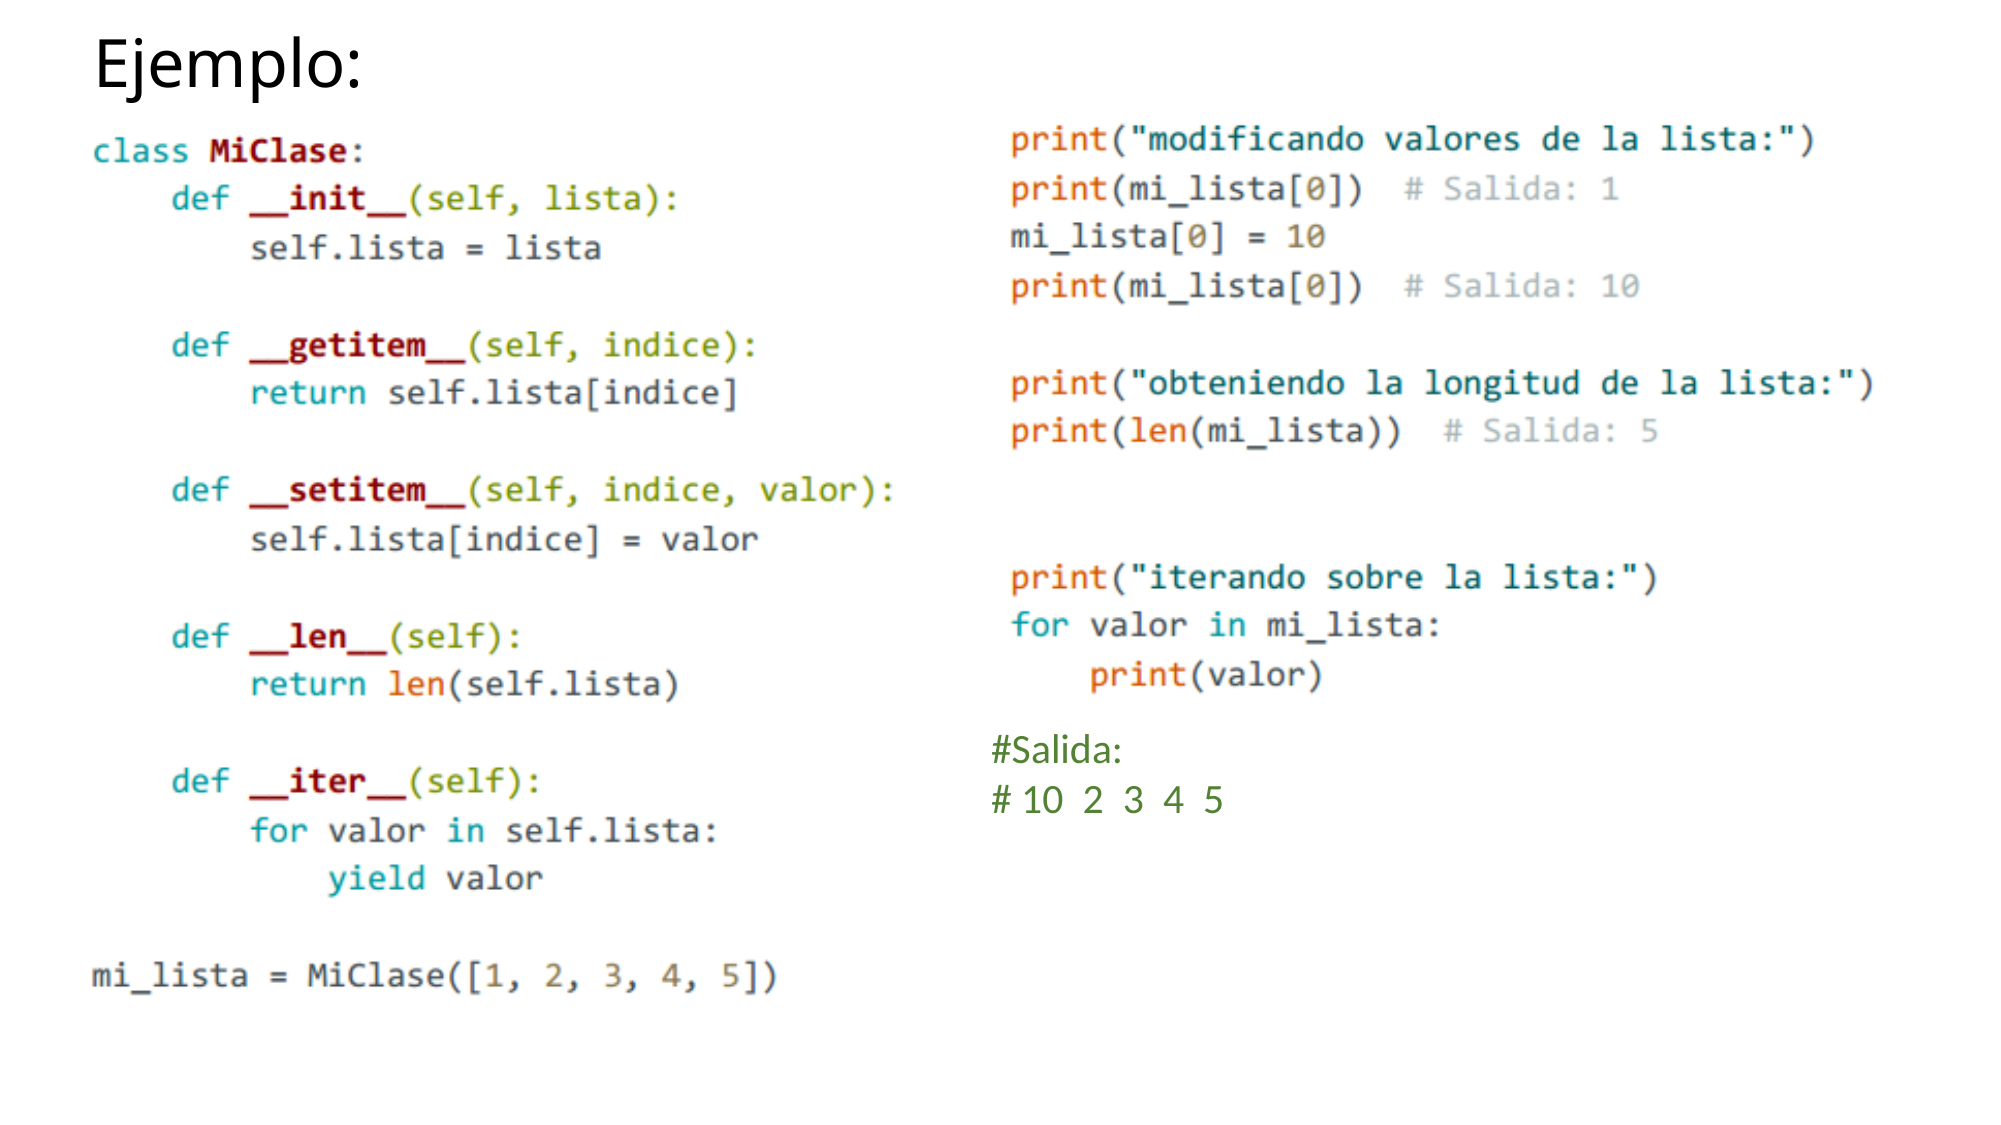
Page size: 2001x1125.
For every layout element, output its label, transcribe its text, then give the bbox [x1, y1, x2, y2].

text_box #Salida: # 10 2 3 4 5 [976, 715, 1240, 830]
picture [78, 116, 925, 1019]
text_box Ejemplo: [78, 0, 1804, 175]
picture [975, 116, 1877, 715]
